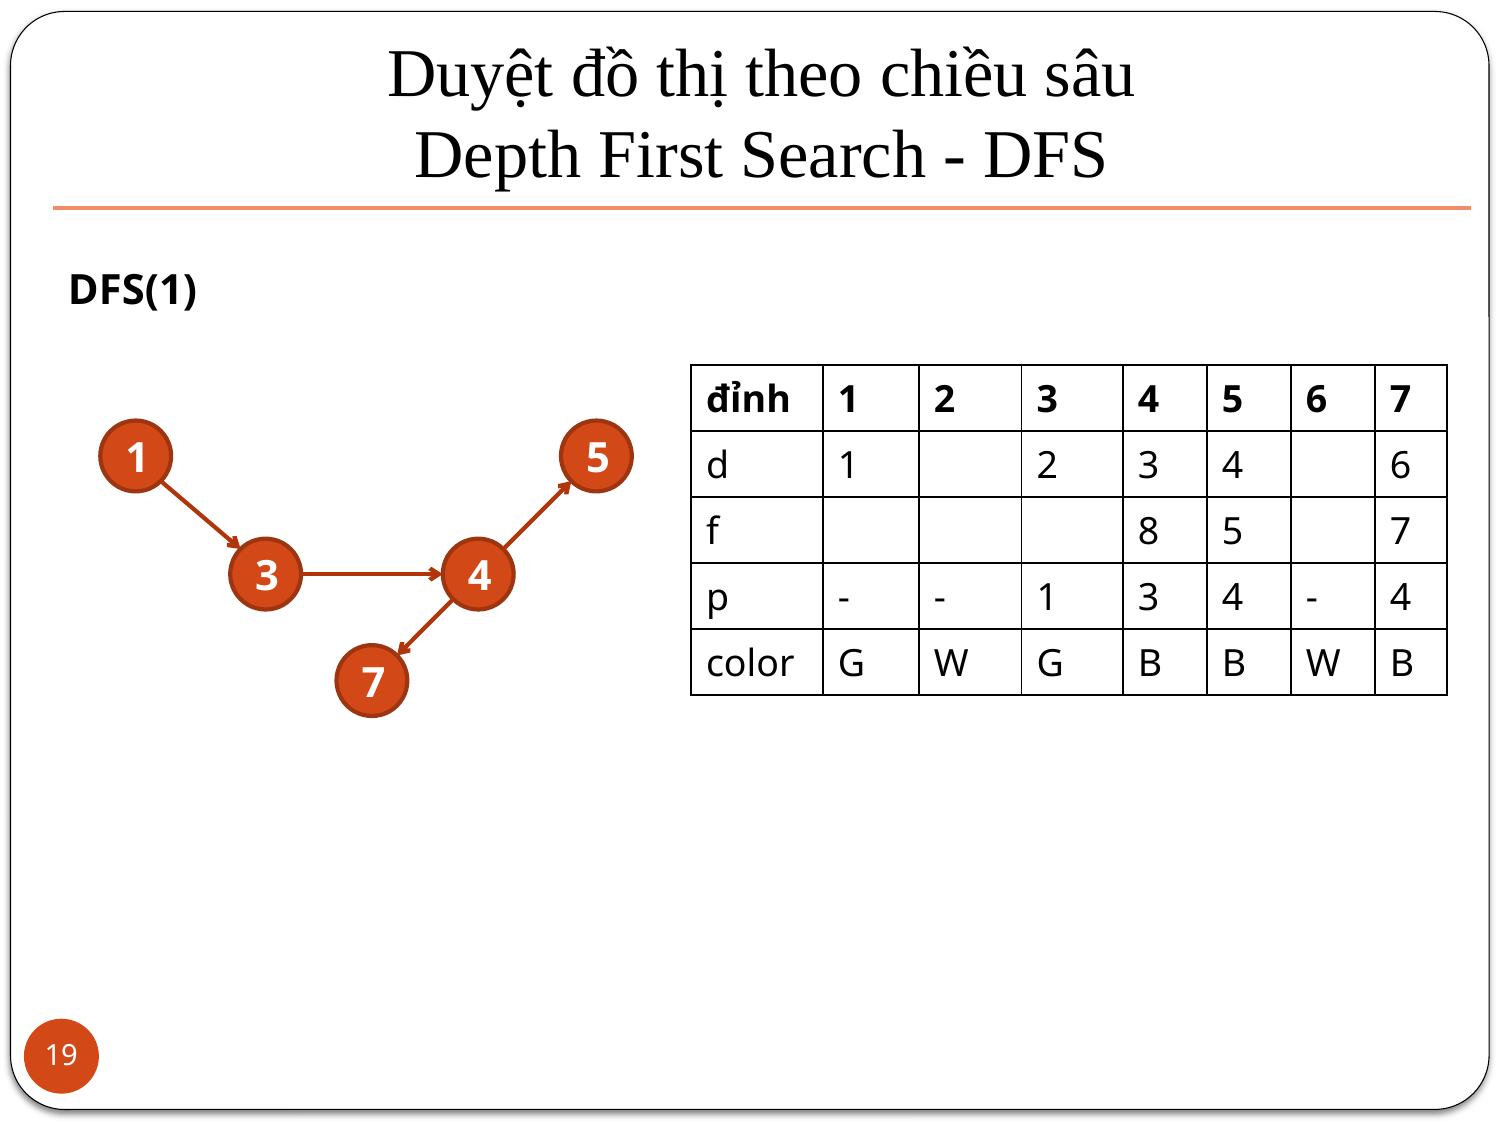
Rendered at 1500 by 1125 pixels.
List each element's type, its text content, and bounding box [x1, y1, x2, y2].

table_cell 3 [1124, 564, 1206, 628]
table_cell G [824, 630, 918, 694]
table_cell - [920, 564, 1021, 628]
table_cell p [692, 564, 822, 628]
table_header 7 [1376, 366, 1446, 430]
table_cell 1 [1022, 564, 1122, 628]
slide_number 19 [23, 1018, 99, 1094]
table_header 2 [920, 366, 1021, 430]
table_cell G [1022, 630, 1122, 694]
table_cell 3 [1124, 432, 1206, 496]
table_cell 4 [1208, 564, 1290, 628]
table_header 5 [1208, 366, 1290, 430]
table_cell B [1376, 630, 1446, 694]
text_box 3 [229, 537, 302, 611]
table_cell d [692, 432, 822, 496]
table_cell - [824, 564, 918, 628]
table_cell 5 [1208, 498, 1290, 562]
text_box 7 [335, 644, 409, 718]
table_cell 2 [1022, 432, 1122, 496]
table_header 6 [1292, 366, 1374, 430]
table_cell 8 [1124, 498, 1206, 562]
table_header 4 [1124, 366, 1206, 430]
table_cell color [692, 630, 822, 694]
table_cell 7 [1376, 498, 1446, 562]
table_header 1 [824, 366, 918, 430]
table_cell [1292, 498, 1374, 562]
title Duyệt đồ thị theo chiều sâu Depth First Search - DFS [53, 19, 1471, 206]
text_box DFS(1) [53, 255, 432, 321]
table_cell B [1124, 630, 1206, 694]
table_header đỉnh [692, 366, 822, 430]
table_cell W [920, 630, 1021, 694]
table_cell f [692, 498, 822, 562]
text_box 4 [441, 537, 515, 611]
text_box 5 [559, 419, 633, 493]
table_cell [824, 498, 918, 562]
table_cell 4 [1376, 564, 1446, 628]
table_cell 4 [1208, 432, 1290, 496]
table_cell W [1292, 630, 1374, 694]
table_cell B [1208, 630, 1290, 694]
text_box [160, 480, 241, 550]
table_header 3 [1022, 366, 1122, 430]
table_cell 1 [824, 432, 918, 496]
table_cell [1292, 432, 1374, 496]
text_box 1 [99, 419, 173, 493]
table_cell [920, 498, 1021, 562]
table_cell 6 [1376, 432, 1446, 496]
table_cell [1022, 498, 1122, 562]
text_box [396, 598, 454, 656]
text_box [503, 480, 572, 550]
table_cell [920, 432, 1021, 496]
table_cell - [1292, 564, 1374, 628]
